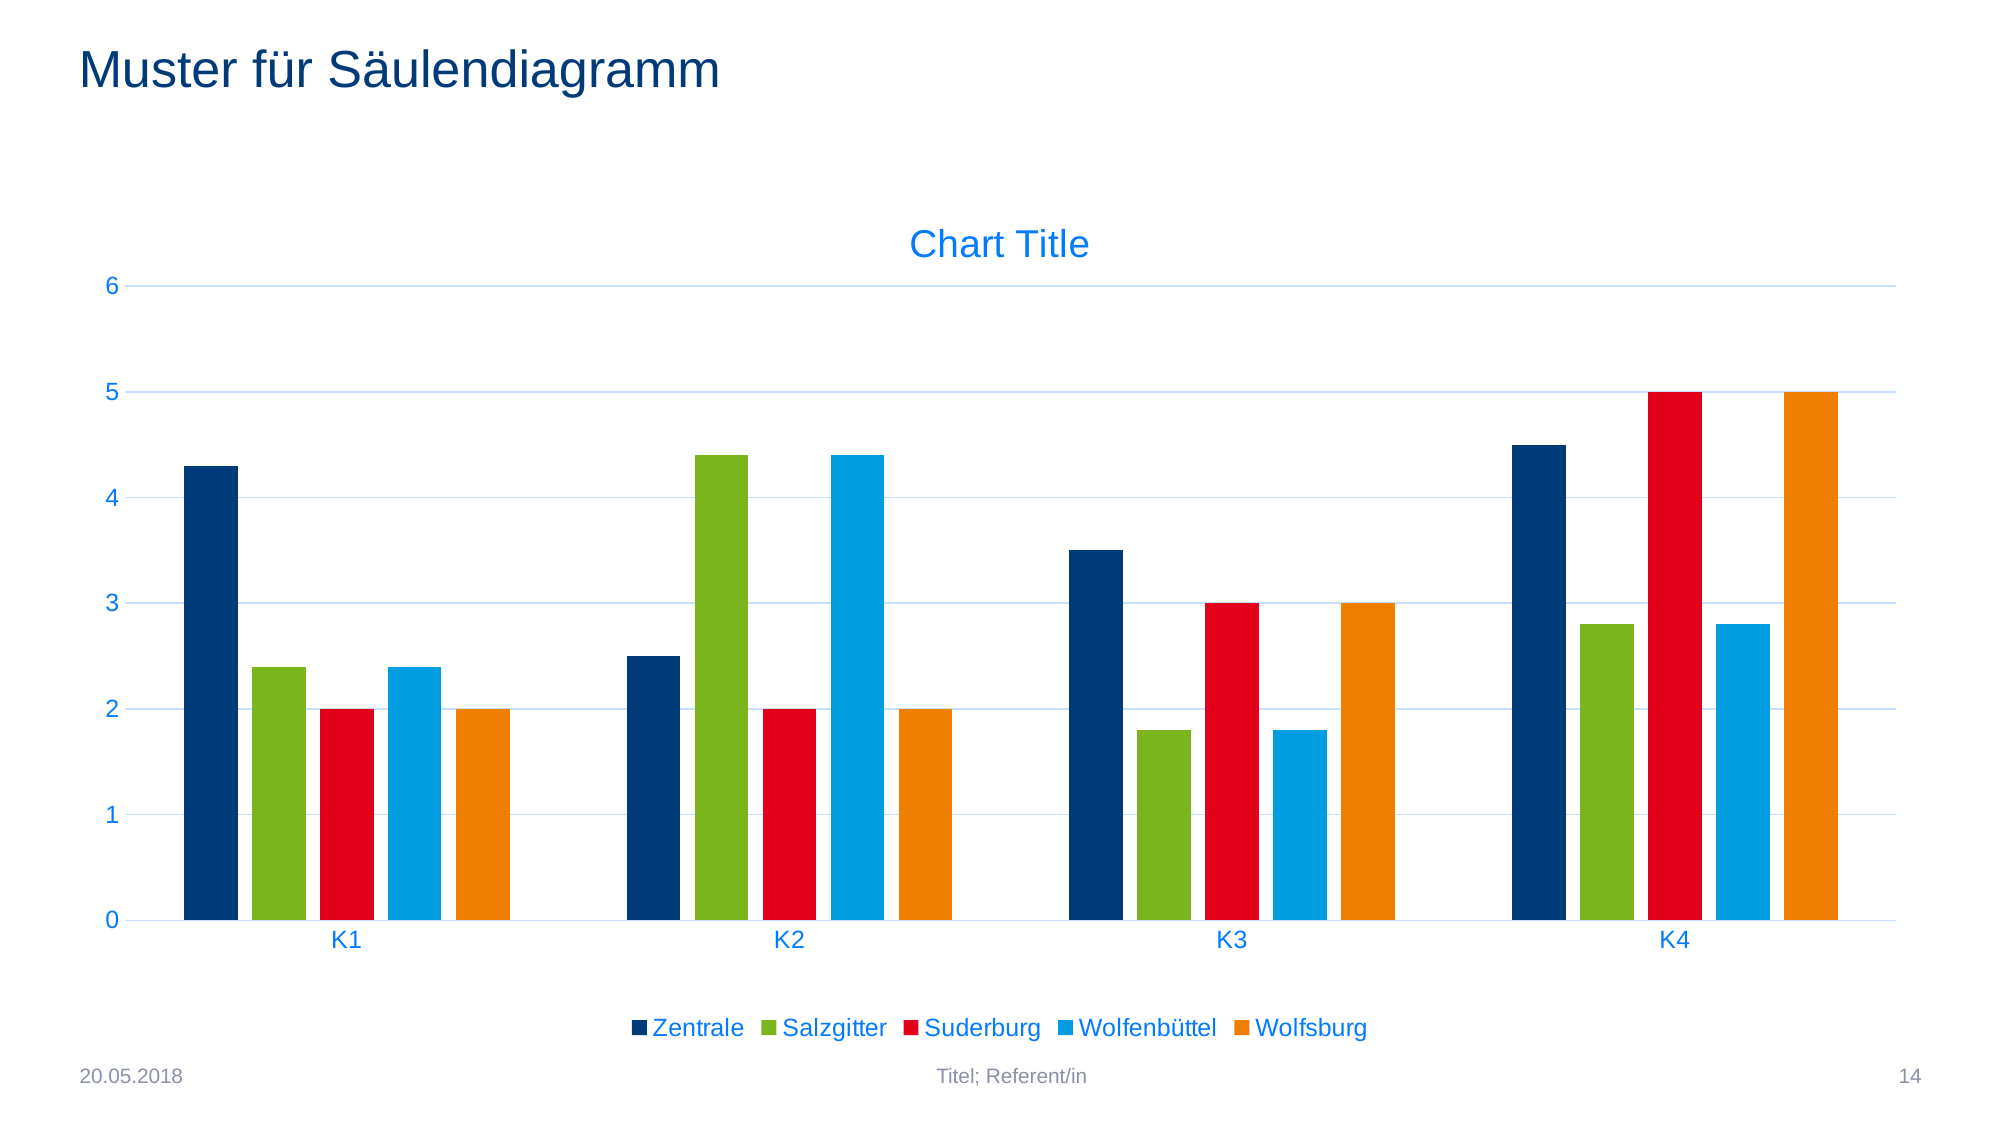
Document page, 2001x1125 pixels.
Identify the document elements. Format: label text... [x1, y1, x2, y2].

chart [78, 184, 1922, 1047]
title Muster für Säulendiagramm [78, 42, 1922, 161]
slide_number 14 [1744, 1063, 1922, 1094]
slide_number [79, 1063, 273, 1094]
footer Titel; Referent/in [288, 1063, 1736, 1094]
